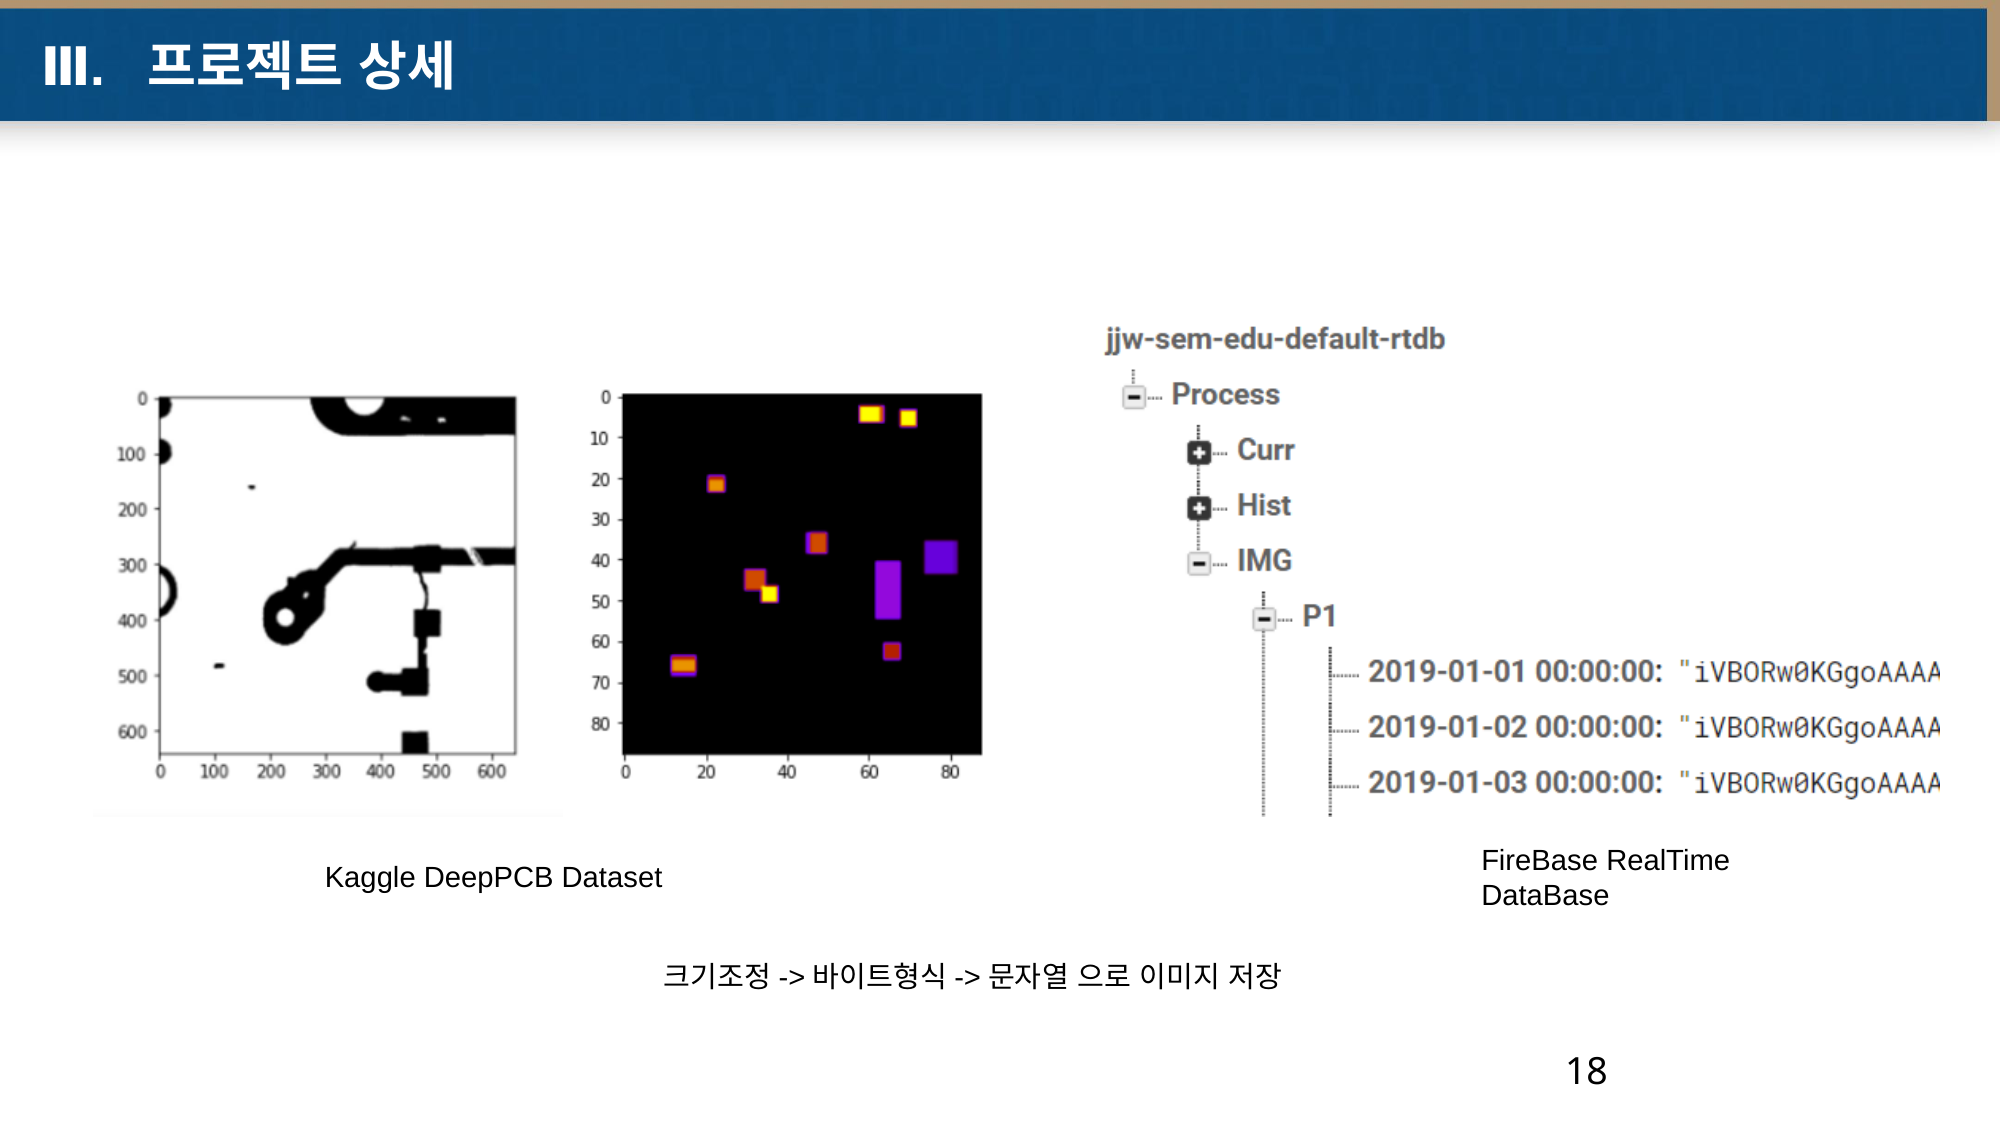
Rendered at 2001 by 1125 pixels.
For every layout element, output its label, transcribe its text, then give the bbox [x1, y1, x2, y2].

text_box 크기조정->바이트형식->문자열 으로 이미지 저장 [633, 943, 1453, 1009]
text_box Kaggle DeepPCB Dataset [309, 843, 728, 909]
picture [0, 0, 2000, 1125]
text_box FireBase RealTime DataBase [1466, 826, 1754, 926]
slide_number ‹#› [1550, 1042, 2000, 1103]
title Ⅲ. 프로젝트 상세 [25, 22, 1586, 114]
